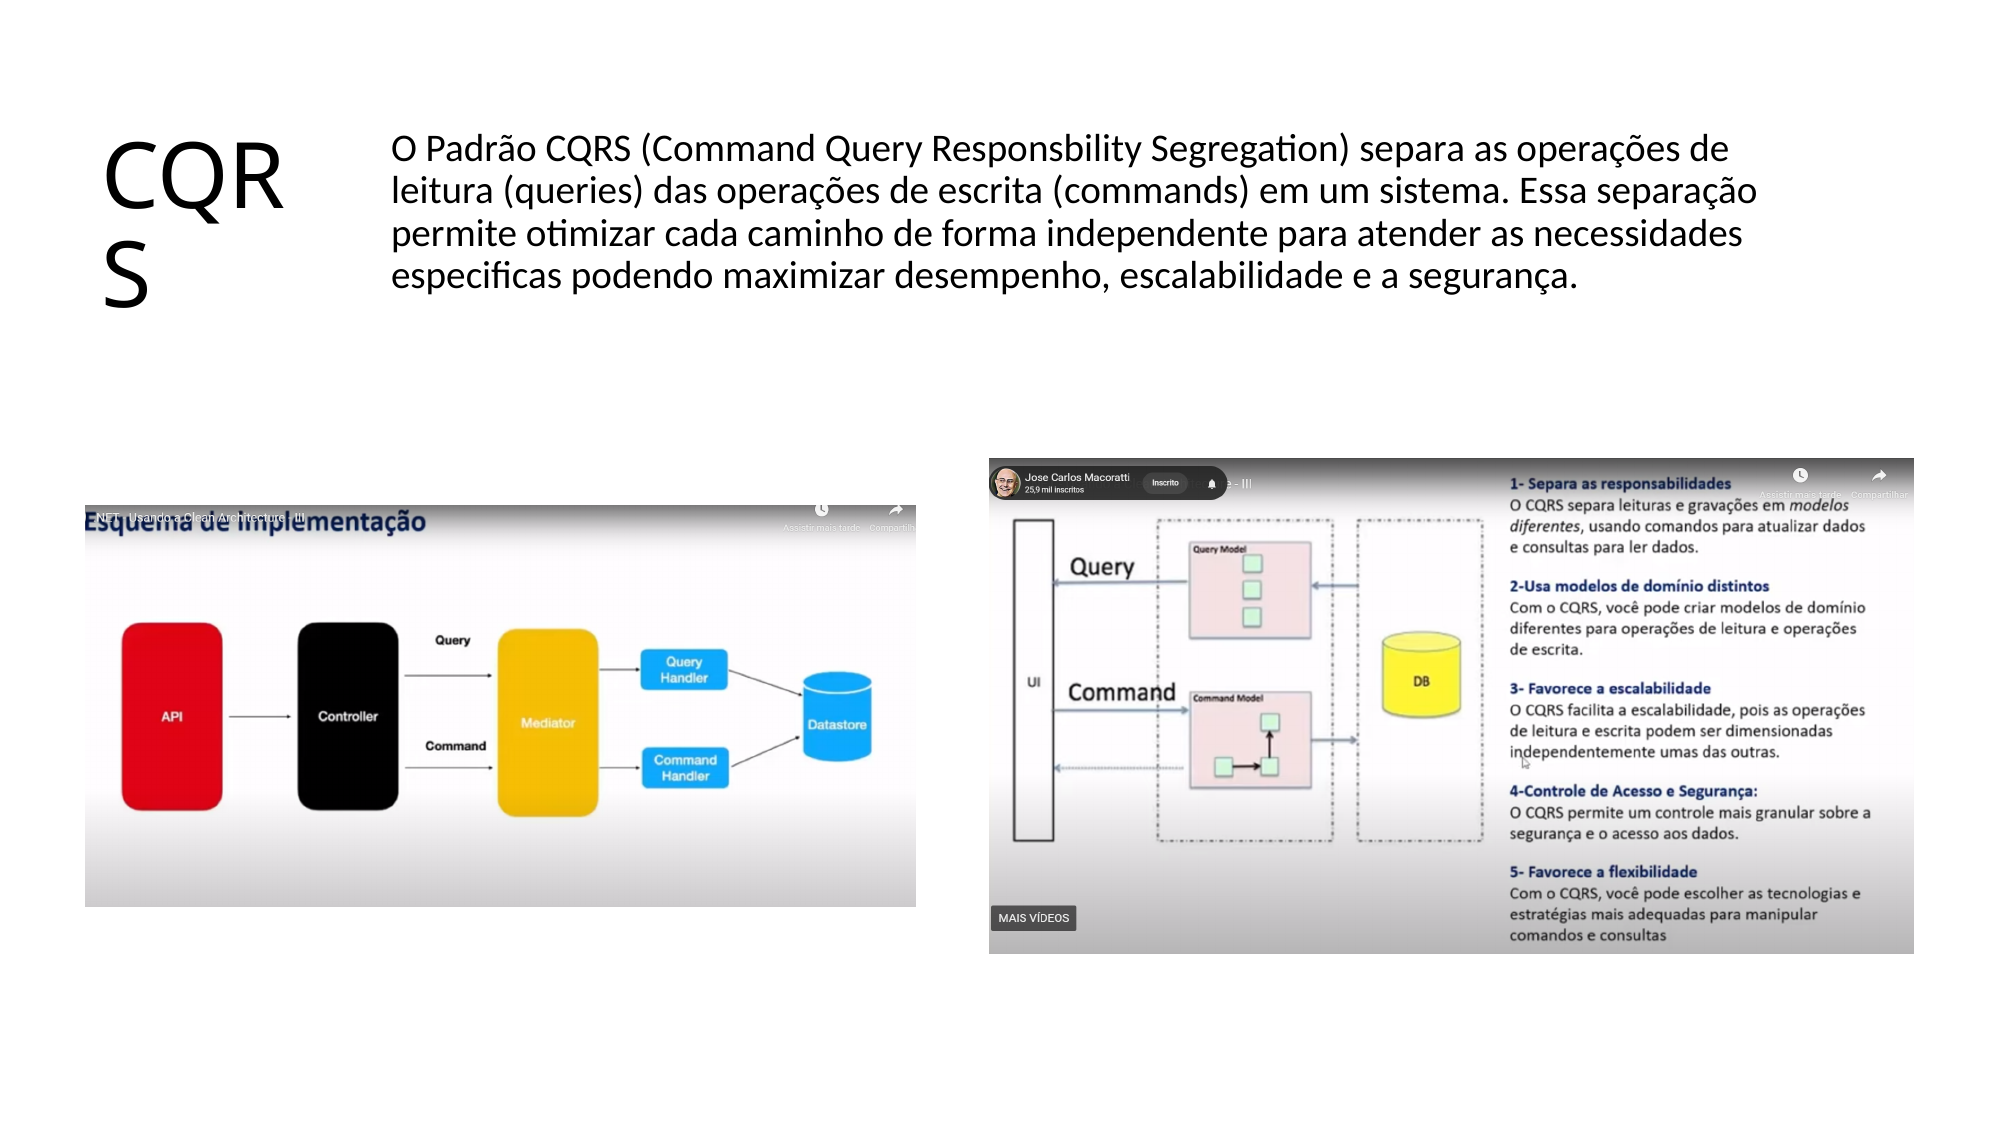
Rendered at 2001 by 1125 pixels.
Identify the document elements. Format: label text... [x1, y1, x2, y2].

title CQRS [85, 120, 336, 338]
list O Padrão CQRS (Command Query Responsbility Segregation) separa as operações de leitura (queries) das operações de escrita (commands) em um sistema. Essa separação permite otimizar cada caminho de forma independente para atender as necessidades especificas podendo maximizar desempenho, escalabilidade e a segurança. [376, 120, 1836, 338]
picture [85, 505, 916, 907]
picture [989, 458, 1915, 954]
